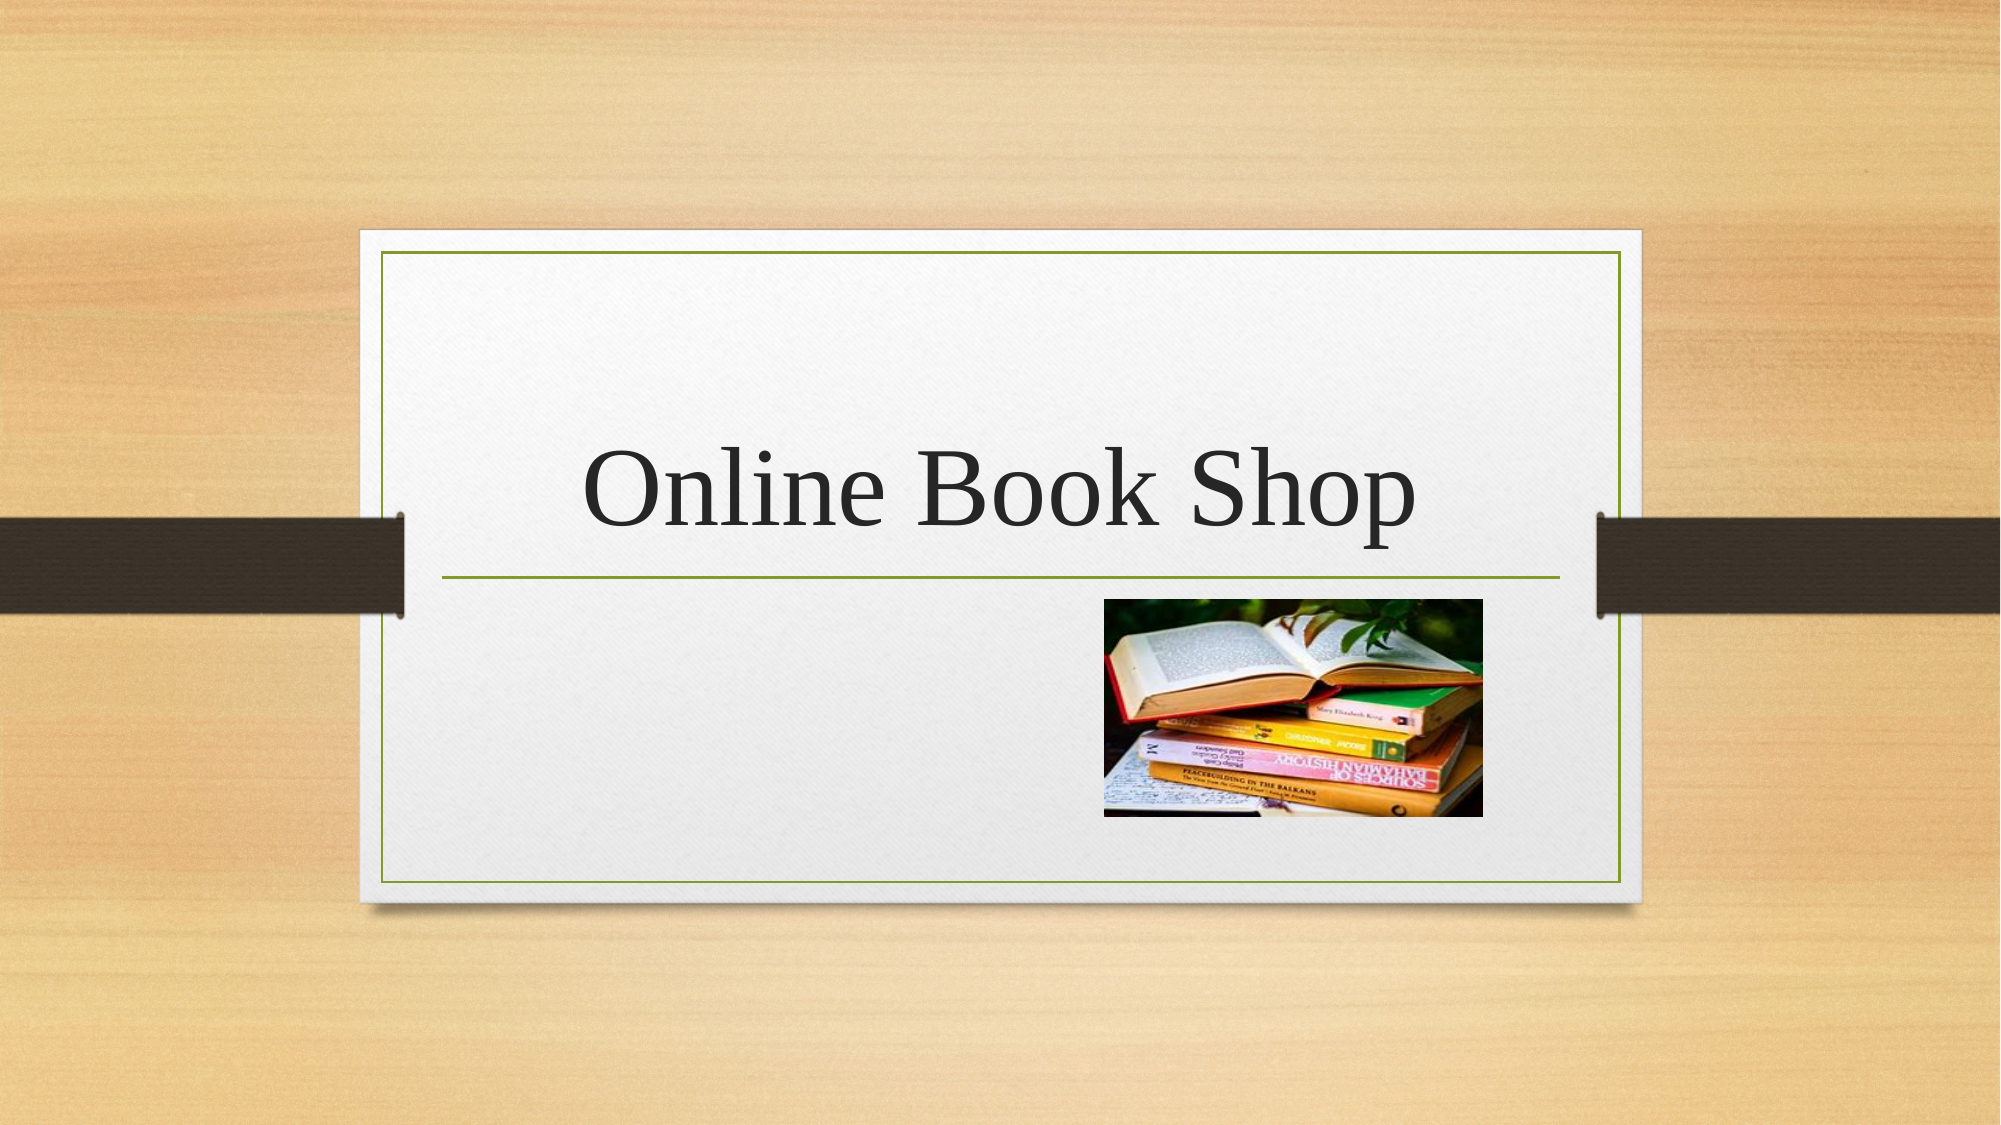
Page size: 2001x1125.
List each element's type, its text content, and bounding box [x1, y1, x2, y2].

picture [0, 0, 2001, 1125]
title Online Book Shop [441, 306, 1560, 556]
